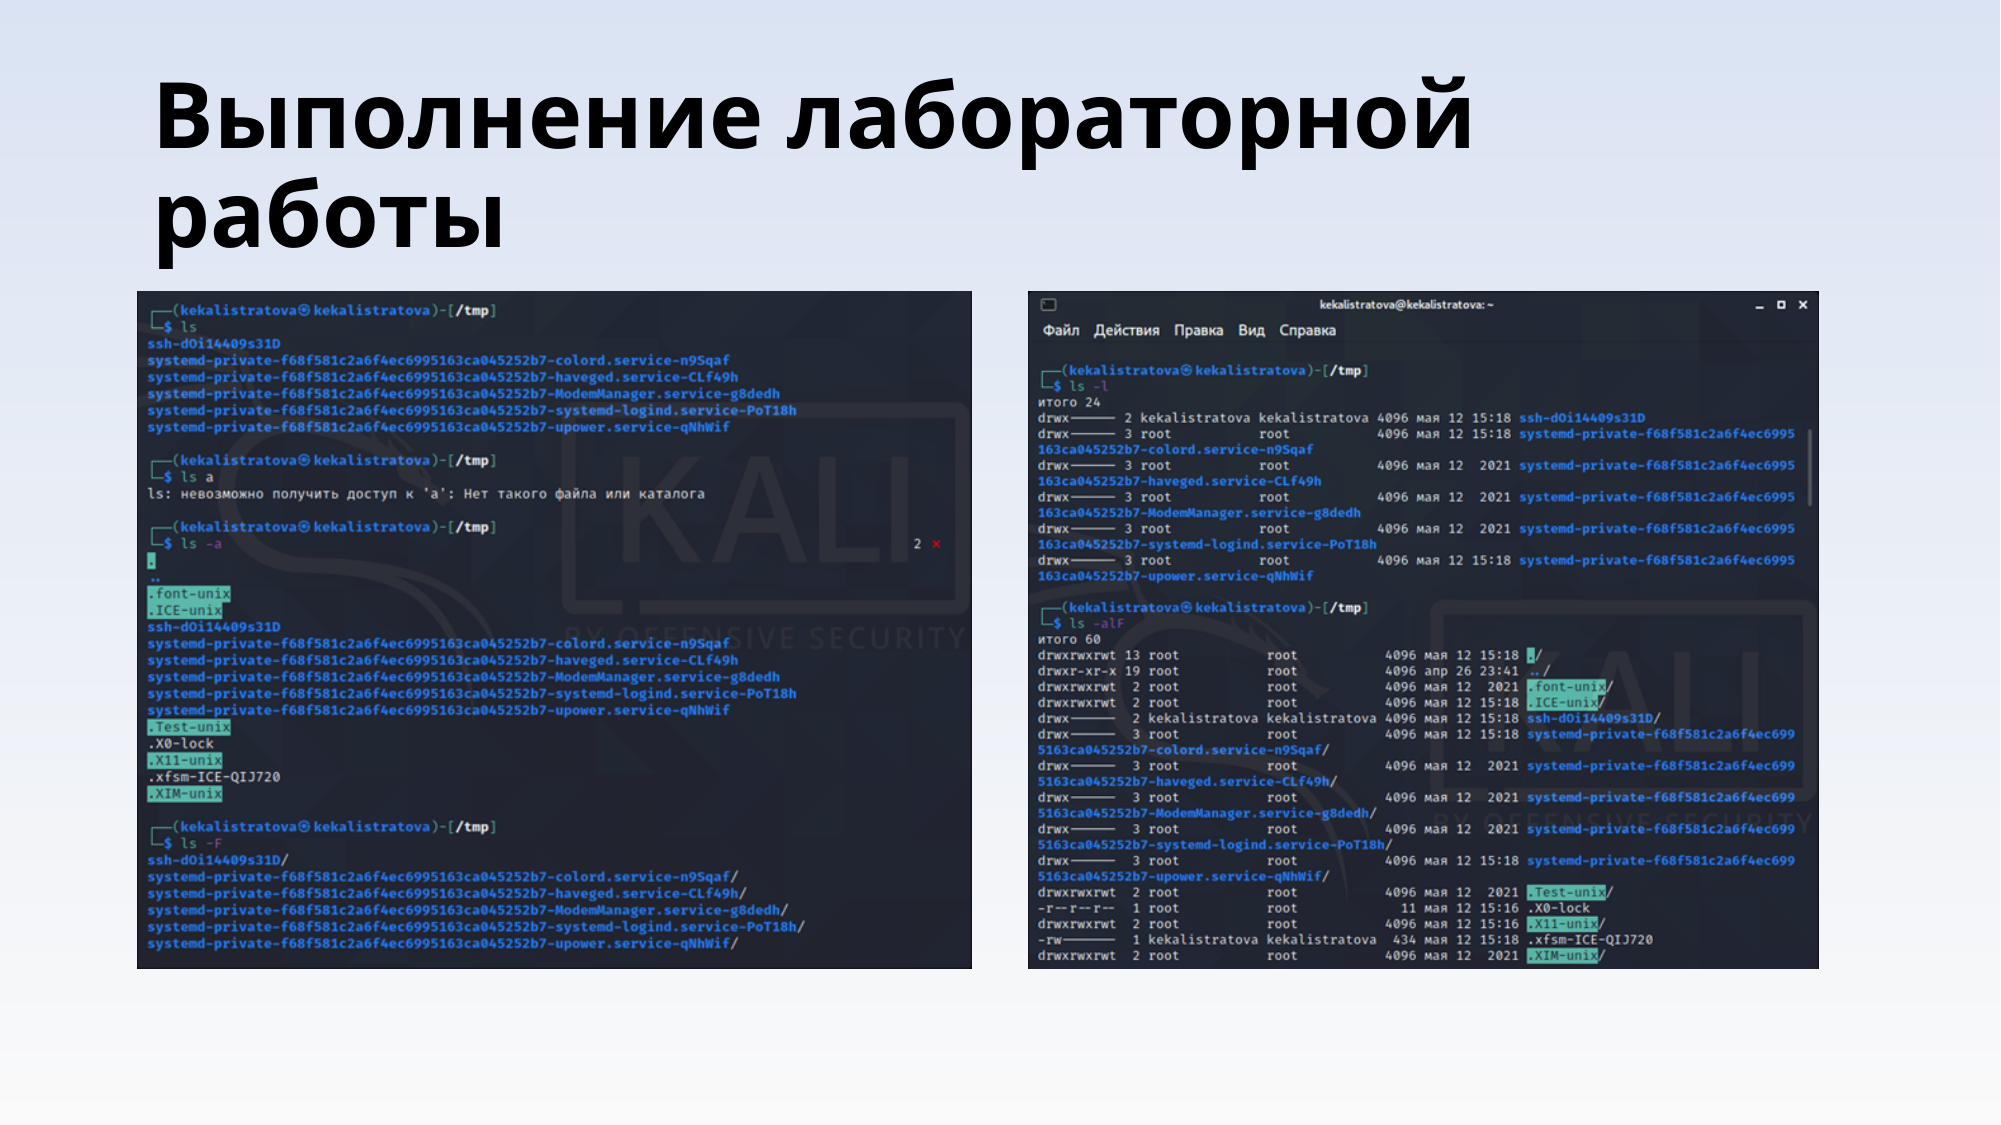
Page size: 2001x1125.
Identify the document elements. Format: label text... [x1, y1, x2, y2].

picture [137, 291, 972, 969]
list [1028, 291, 1819, 969]
title Выполнение лабораторной работы [137, 59, 1863, 278]
